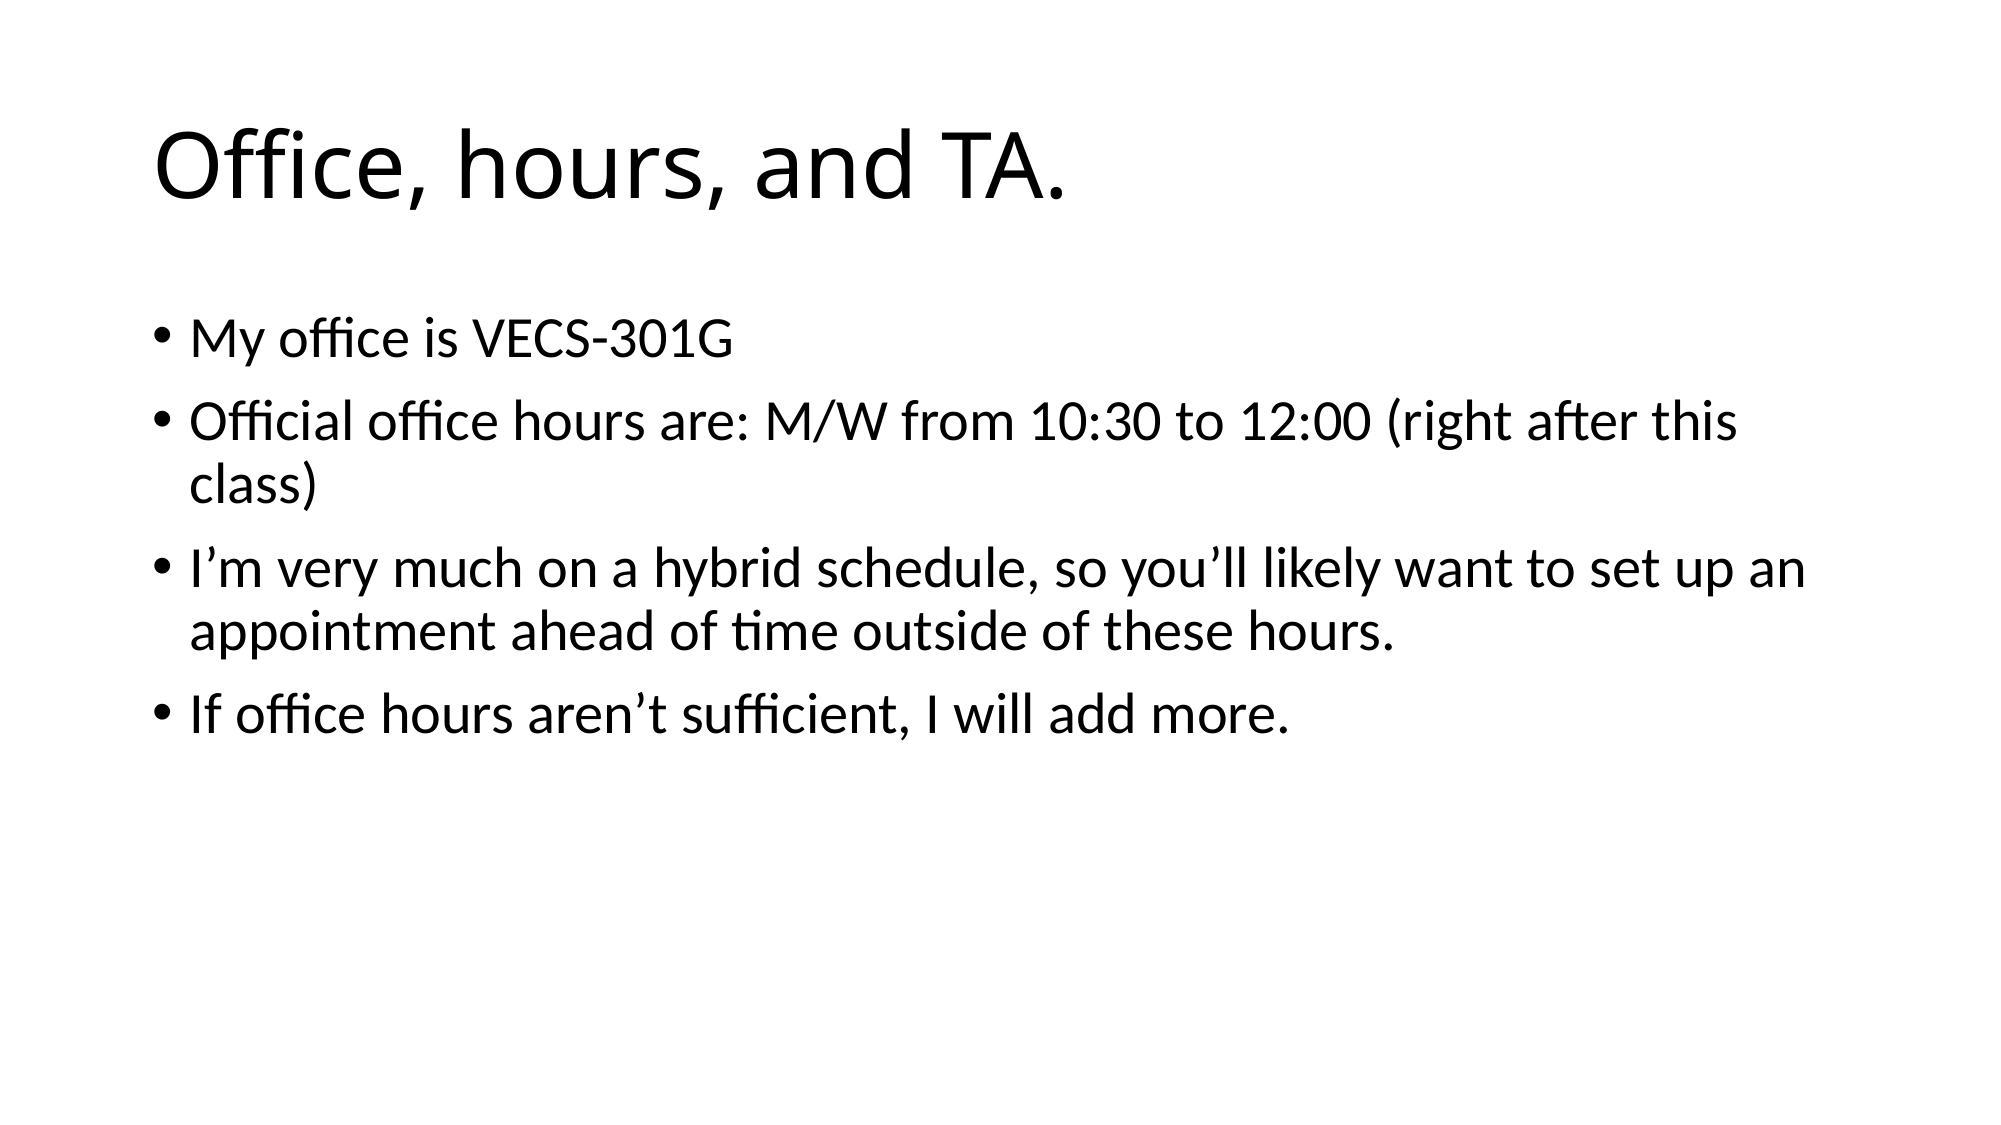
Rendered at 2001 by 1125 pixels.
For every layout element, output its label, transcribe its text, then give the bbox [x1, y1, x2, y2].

list My office is VECS-301G Official office hours are: M/W from 10:30 to 12:00 (right after this class) I’m very much on a hybrid schedule, so you’ll likely want to set up an appointment ahead of time outside of these hours. If office hours aren’t sufficient, I will add more. [137, 299, 1863, 1014]
title Office, hours, and TA. [137, 59, 1863, 278]
